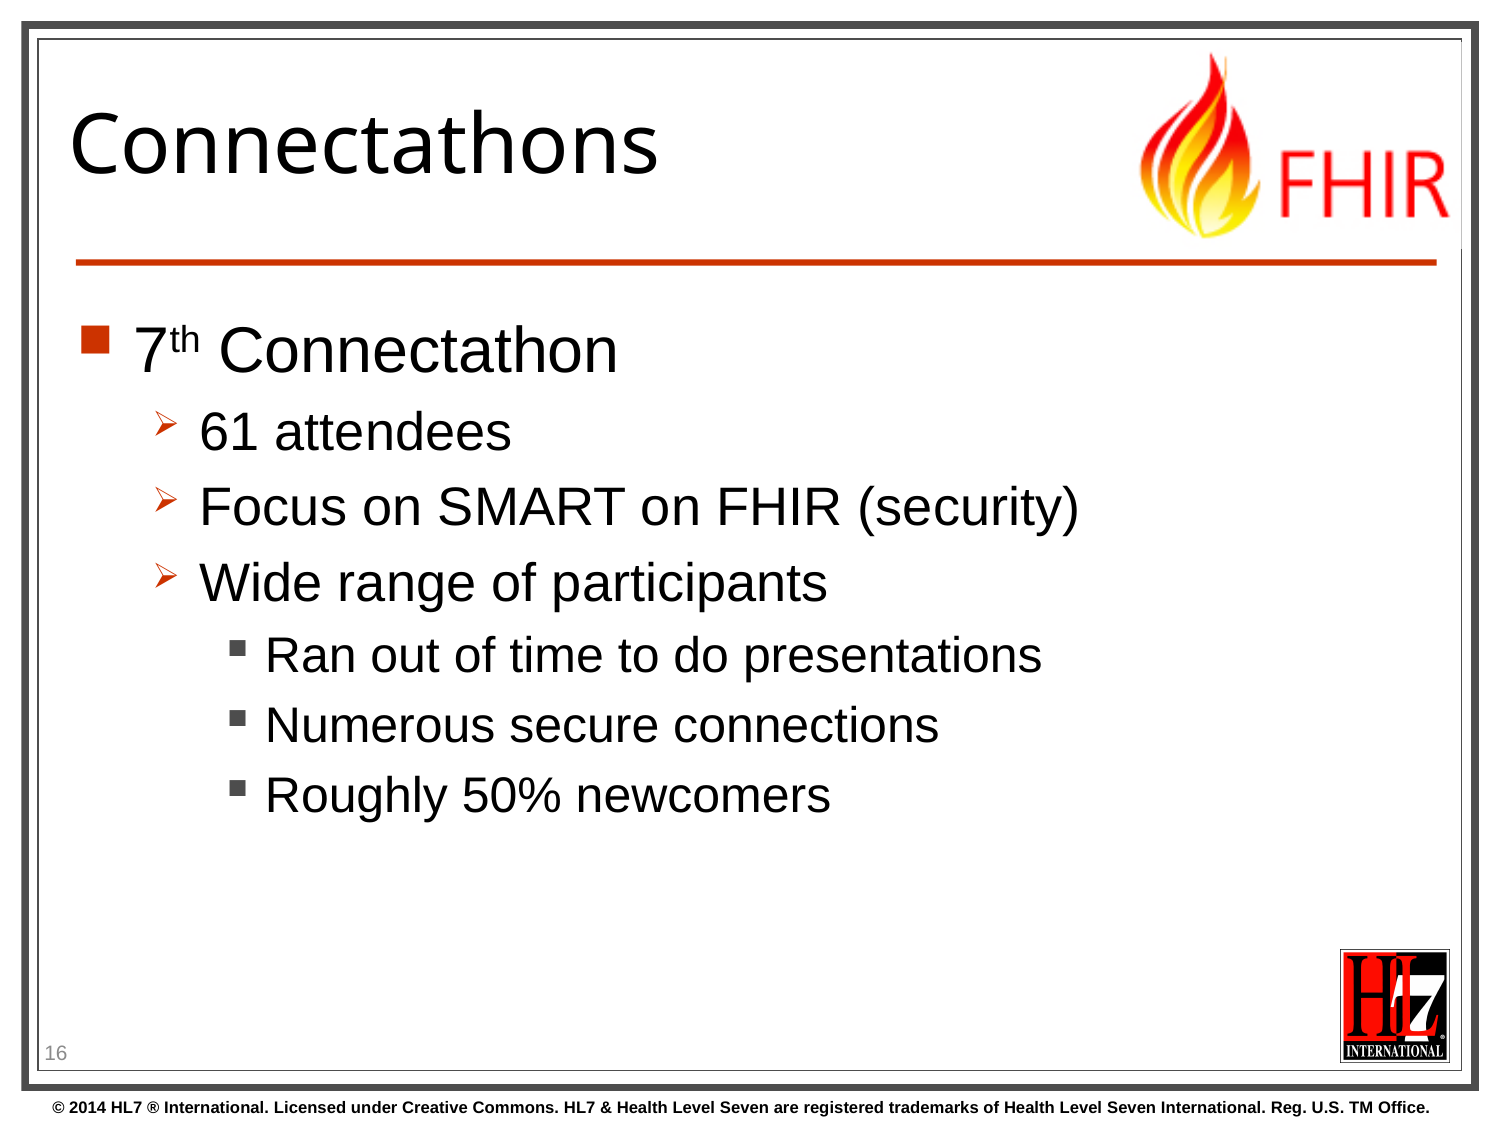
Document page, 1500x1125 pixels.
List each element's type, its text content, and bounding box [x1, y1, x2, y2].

slide_number 16 [29, 1034, 148, 1071]
picture [1128, 42, 1462, 249]
title Connectathons [53, 54, 1128, 244]
picture [1340, 949, 1450, 1063]
list 7th Connectathon 61 attendees Focus on SMART on FHIR (security) Wide range of participants Ran out of time to do presentations Numerous secure connections Roughly 50% newcomers [62, 299, 1438, 1035]
